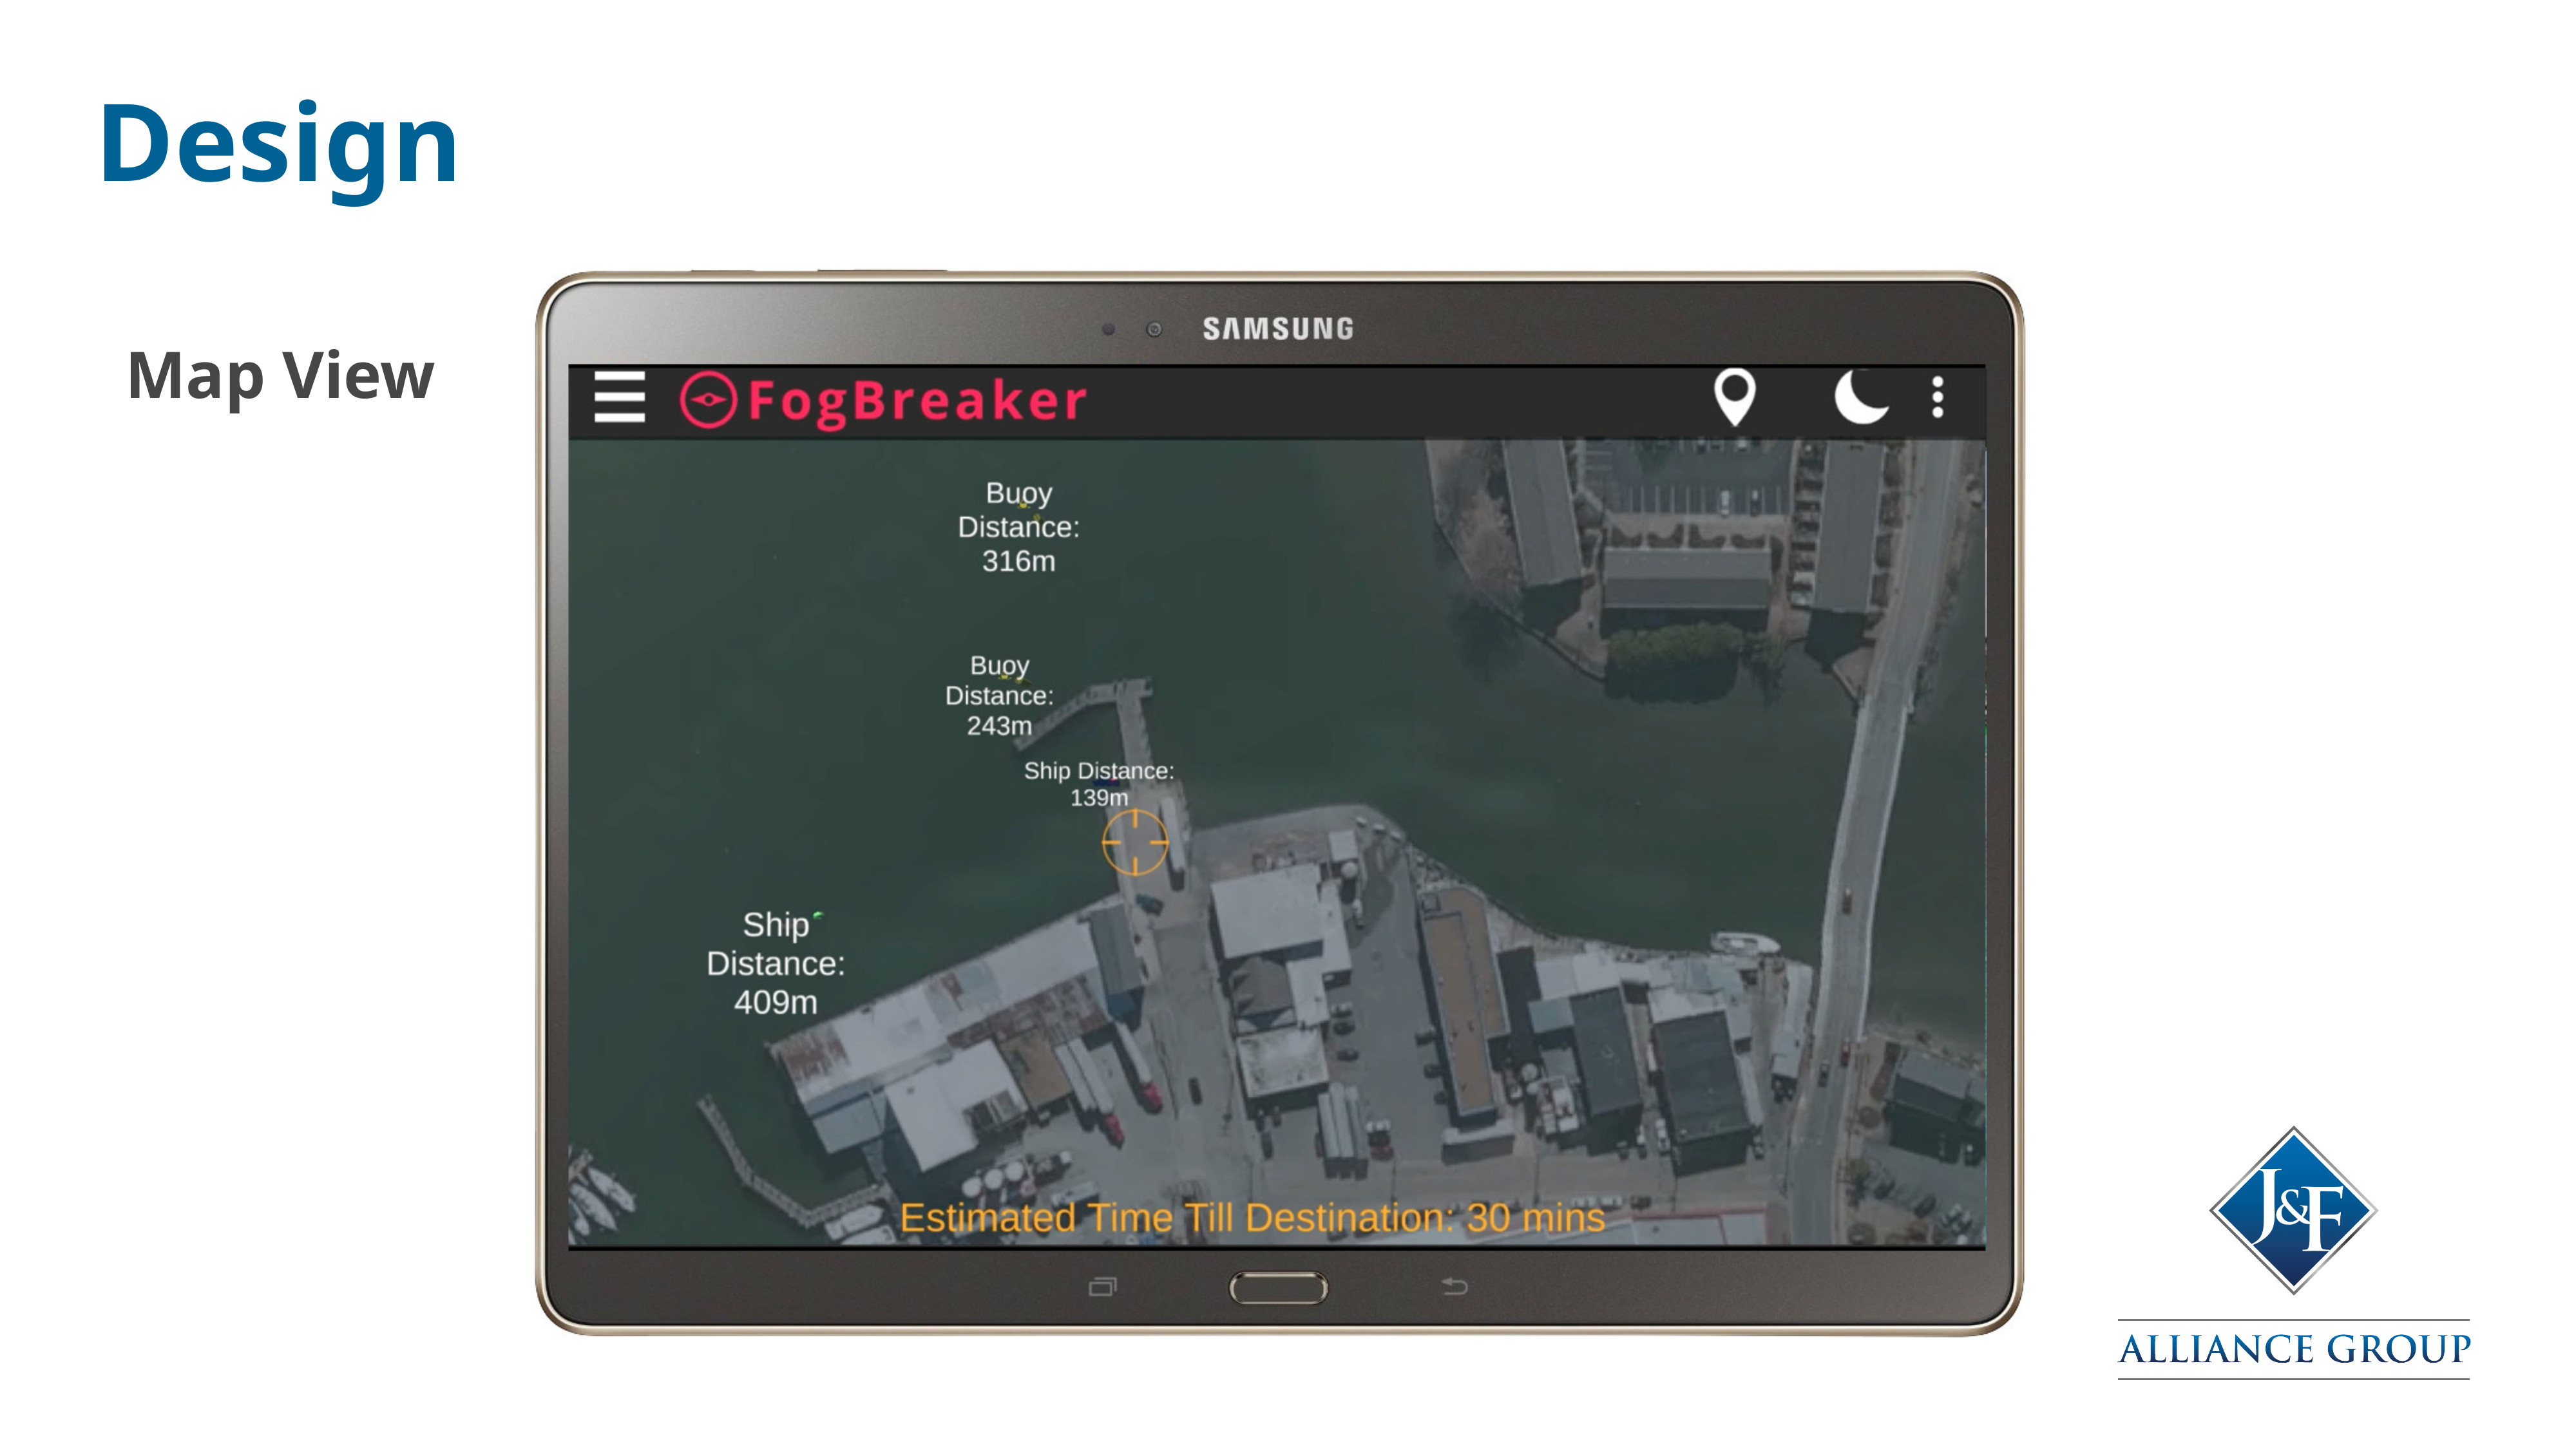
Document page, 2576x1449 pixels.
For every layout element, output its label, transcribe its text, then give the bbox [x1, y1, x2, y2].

text_box Map View [115, 329, 446, 416]
text_box Design [86, 69, 1613, 207]
picture [446, 249, 2482, 1397]
